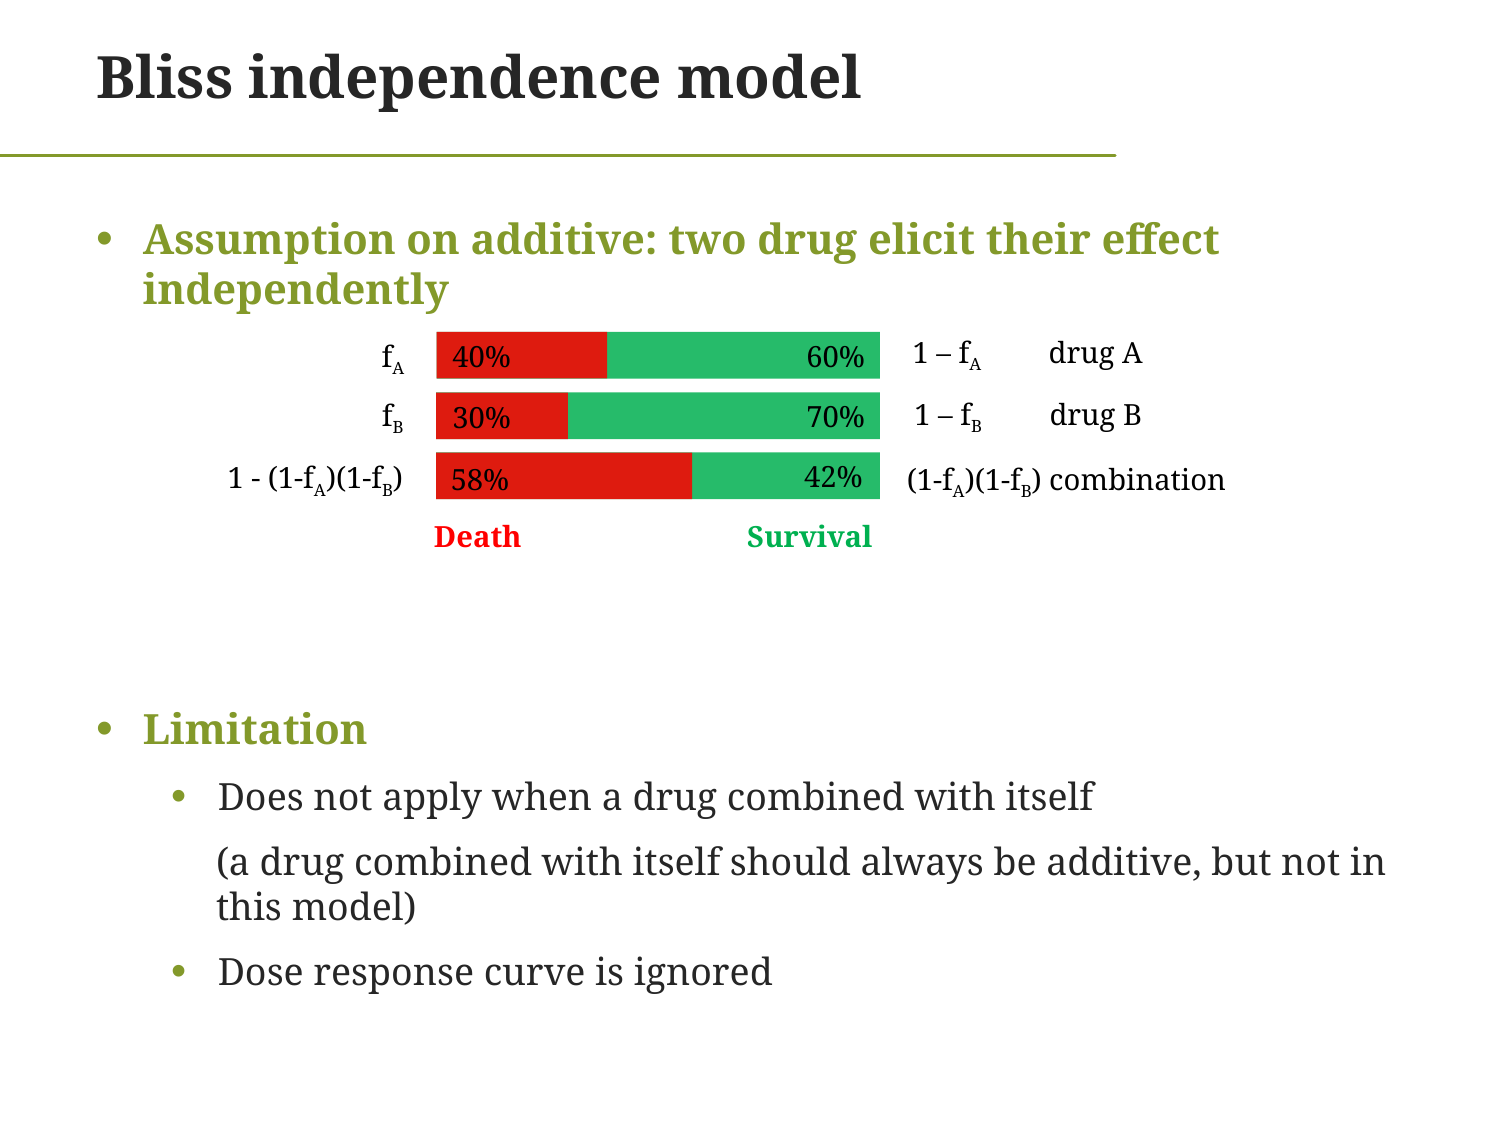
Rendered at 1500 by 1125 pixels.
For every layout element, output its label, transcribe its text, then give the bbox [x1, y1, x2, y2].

text_box 1 – fA drug A [897, 326, 1165, 382]
text_box 1 - (1-fA)(1-fB) [213, 452, 435, 507]
title Bliss independence model [81, 12, 1116, 138]
list Assumption on additive: two drug elicit their effect independently Limitation Does not apply when a drug combined with itself (a drug combined with itself should always be additive, but not in this model) Dose response curve is ignored [81, 205, 1427, 1042]
text_box 1 – fB drug B [899, 388, 1158, 444]
text_box fB [367, 390, 419, 445]
text_box Death [419, 510, 537, 561]
text_box fA [366, 330, 420, 386]
text_box Survival [732, 510, 888, 561]
text_box (1-fA)(1-fB) combination [892, 453, 1241, 509]
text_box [435, 331, 881, 505]
